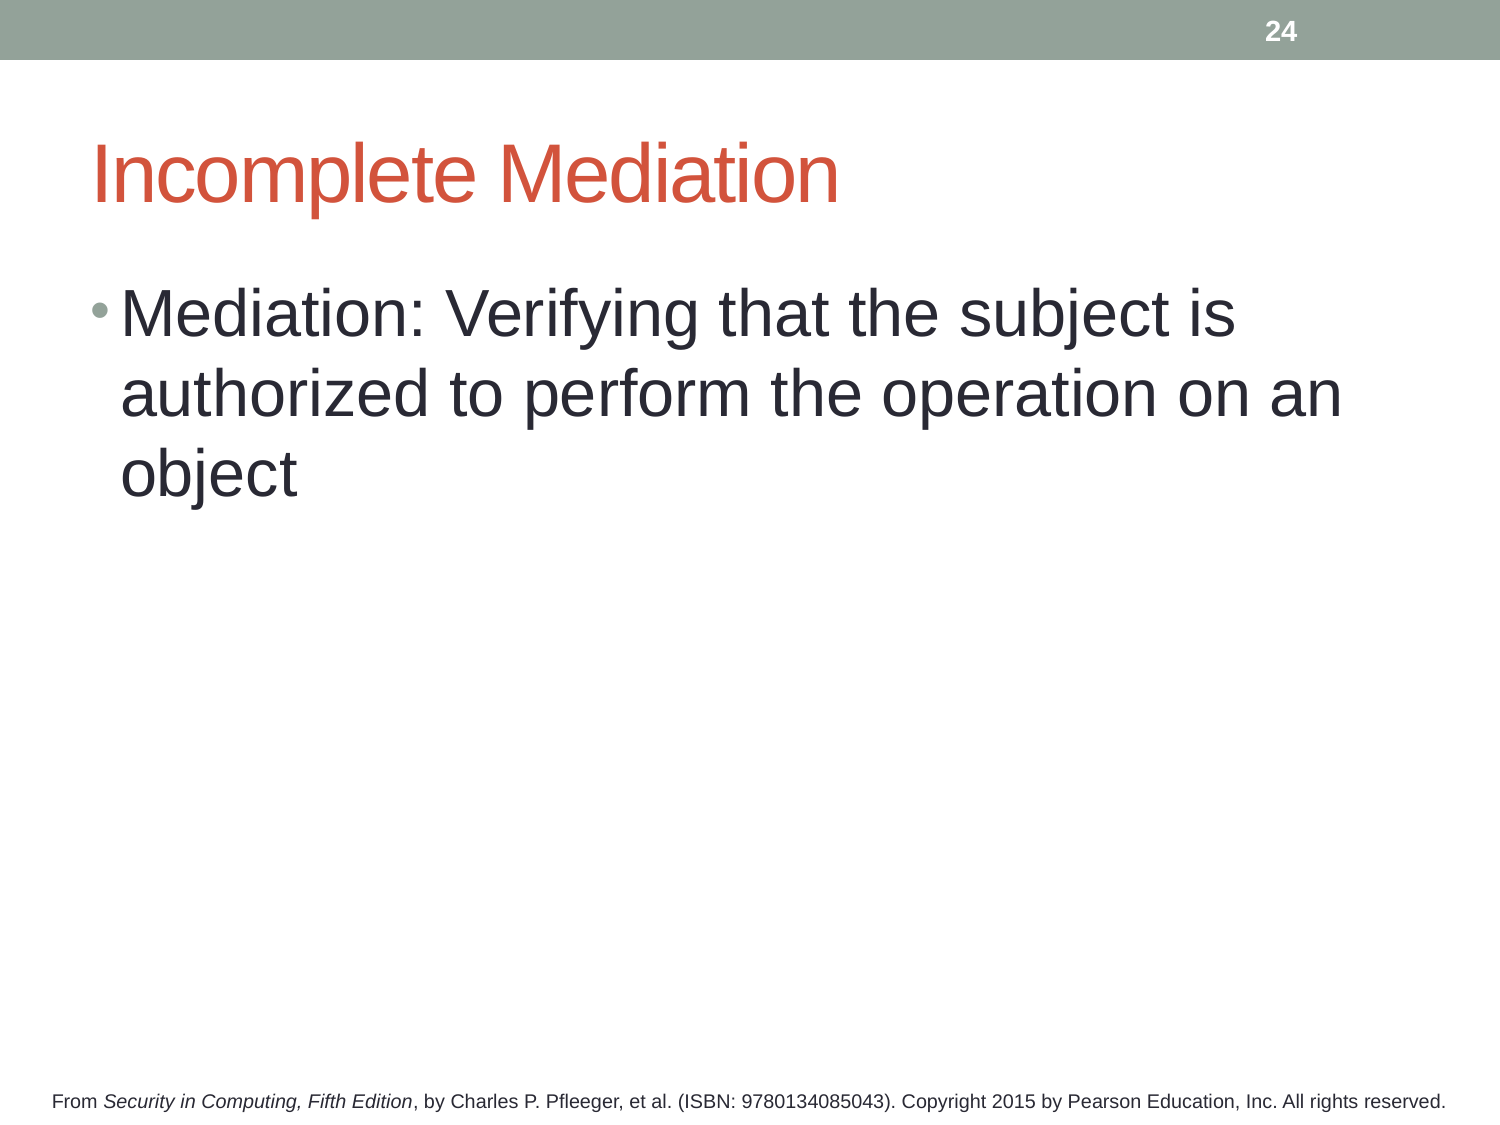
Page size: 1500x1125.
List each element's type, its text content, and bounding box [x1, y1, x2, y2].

title Incomplete Mediation [75, 87, 1425, 250]
list Mediation: Verifying that the subject is authorized to perform the operation on an object [75, 262, 1425, 1063]
footer From Security in Computing, Fifth Edition, by Charles P. Pfleeger, et al. (ISBN: 9780134085043). Copyright 2015 by Pearson Education, Inc. All rights reserved. [0, 1073, 1500, 1125]
slide_number 24 [1250, 3, 1425, 57]
